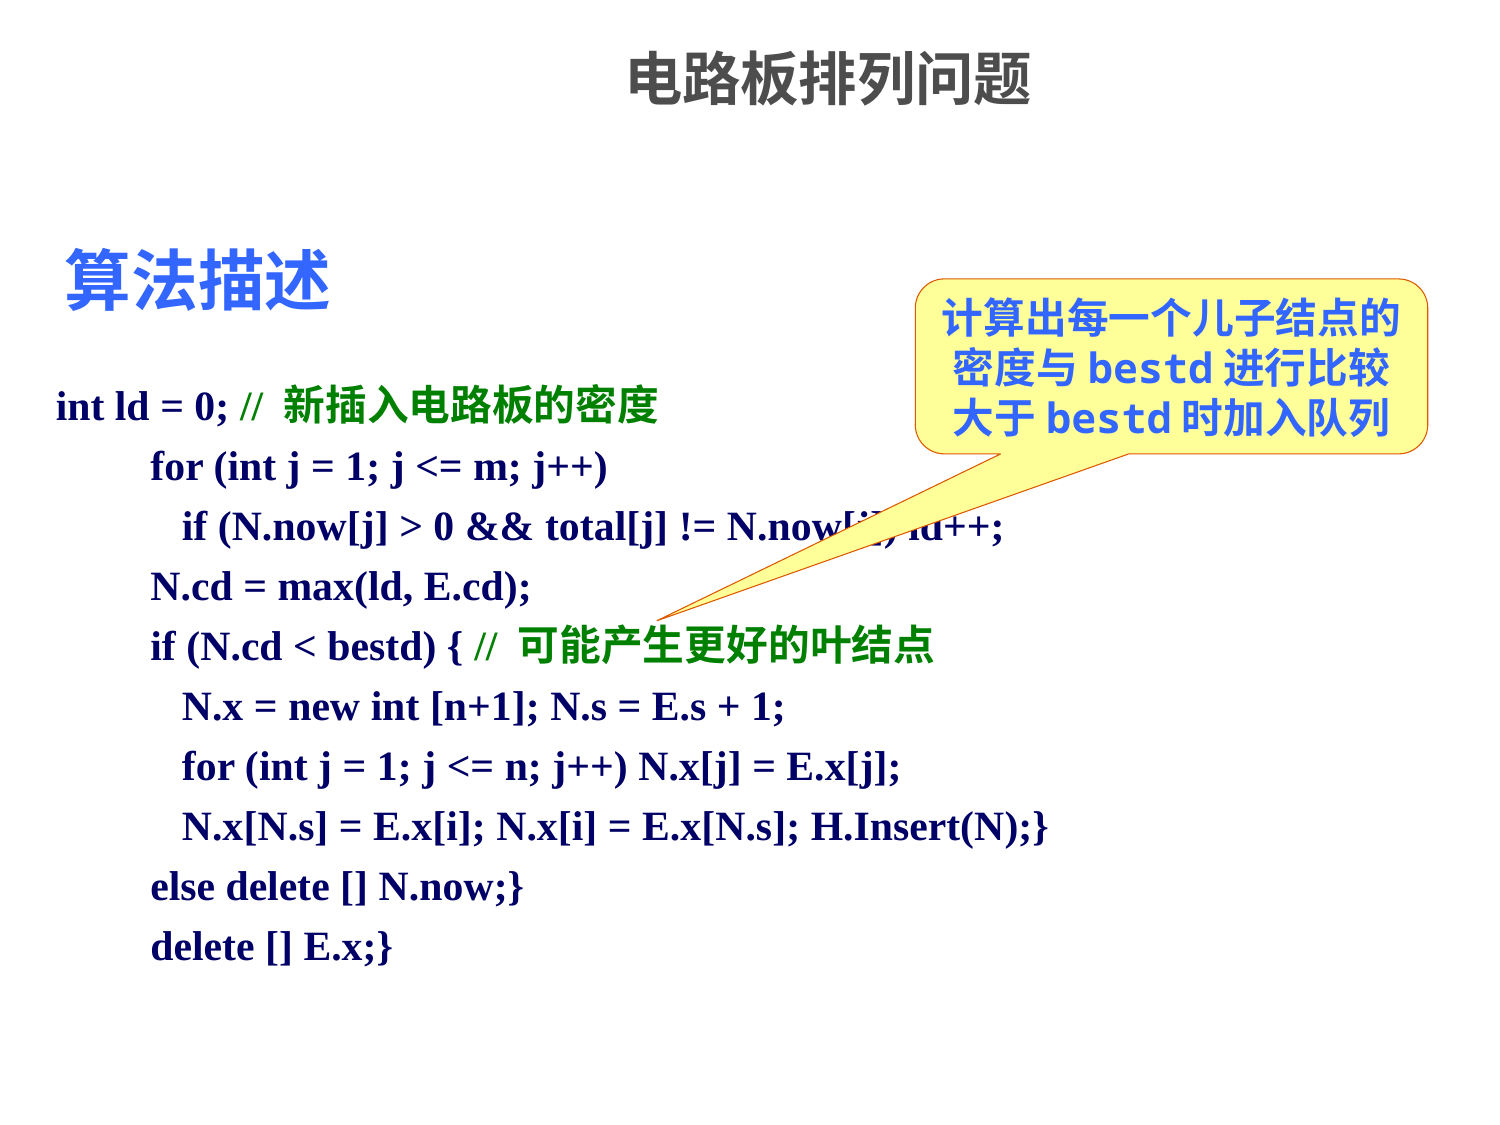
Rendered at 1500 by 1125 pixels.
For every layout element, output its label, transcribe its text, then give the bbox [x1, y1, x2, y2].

text_box 计算出每一个儿子结点的密度与bestd进行比较大于bestd时加入队列 [656, 278, 1428, 621]
title 电路板排列问题 [188, 35, 1468, 208]
text_box int ld = 0; // 新插入电路板的密度 for (int j = 1; j <= m; j++) if (N.now[j] > 0 && total[j] != N.now[j]) ld++; N.cd = max(ld, E.cd); if (N.cd < bestd) { // 可能产生更好的叶结点 N.x = new int [n+1]; N.s = E.s + 1; for (int j = 1; j <= n; j++) N.x[j] = E.x[j]; N.x[N.s] = E.x[i]; N.x[i] = E.x[N.s]; H.Insert(N);} else delete [] N.now;} delete [] E.x;} [41, 361, 1242, 977]
text_box 算法描述 [49, 231, 1025, 327]
